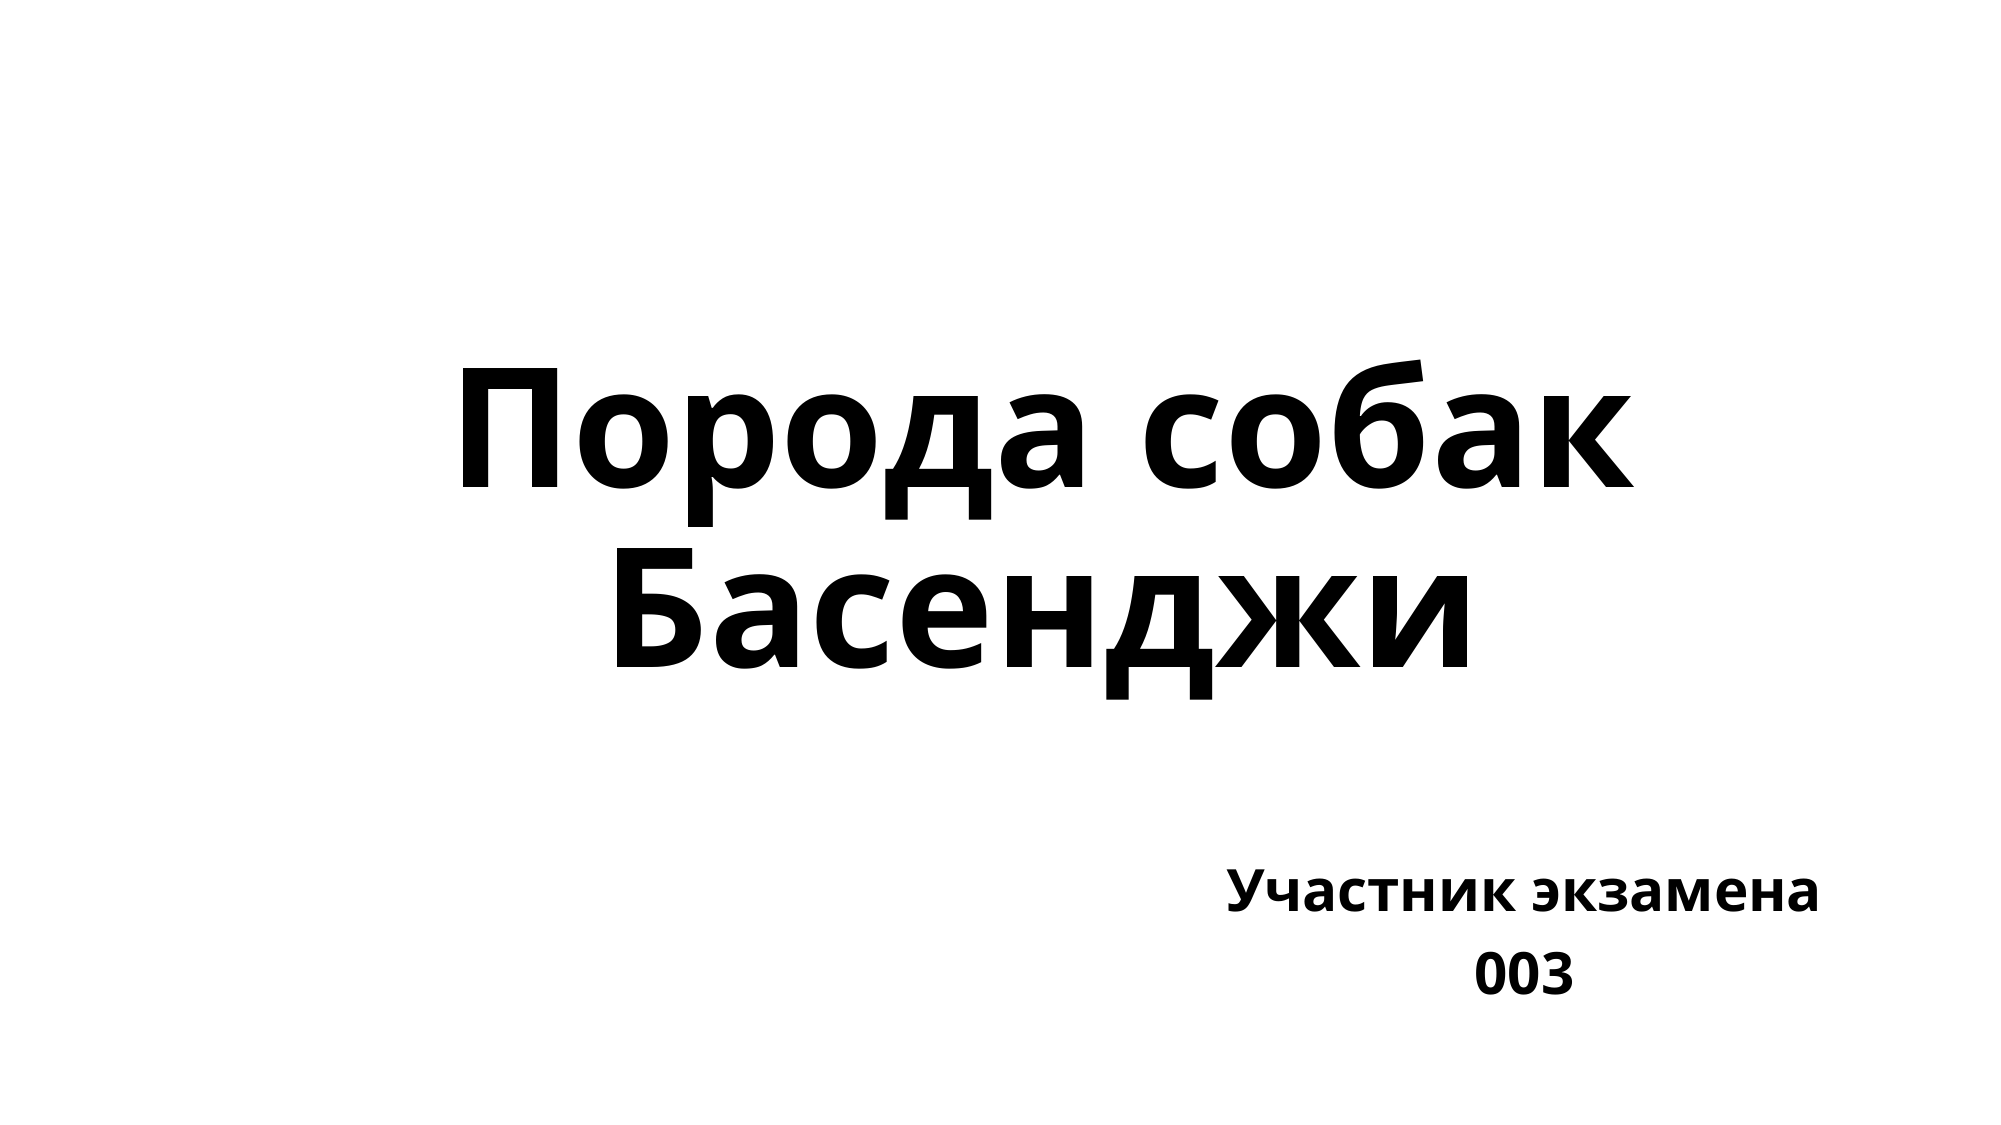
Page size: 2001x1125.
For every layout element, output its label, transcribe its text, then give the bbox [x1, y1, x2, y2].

title Порода собак Басенджи [104, 348, 1980, 712]
subtitle Участник экзамена 003 [774, 853, 2000, 1125]
